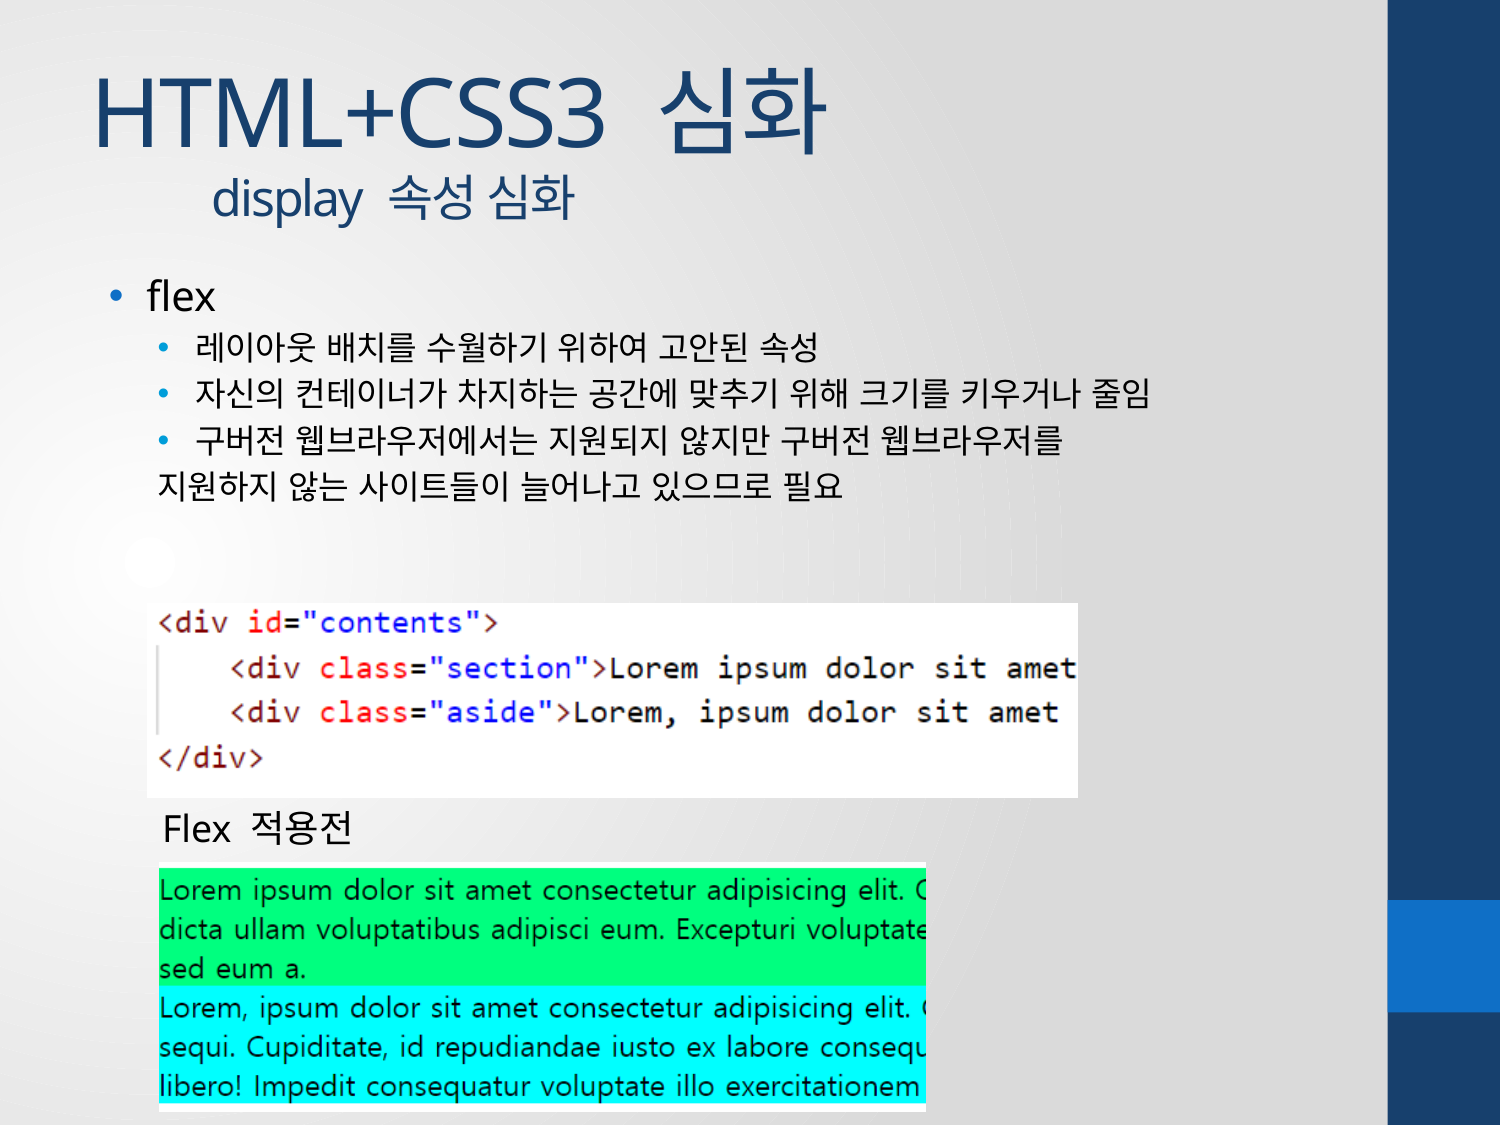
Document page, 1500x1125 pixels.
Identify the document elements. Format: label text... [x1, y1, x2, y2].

list flex 레이아웃 배치를 수월하기 위하여 고안된 속성 자신의 컨테이너가 차지하는 공간에 맞추기 위해 크기를 키우거나 줄임 구버전 웹브라우저에서는 지원되지 않지만 구버전 웹브라우저를 지원하지 않는 사이트들이 늘어나고 있으므로 필요 [75, 262, 1400, 1050]
picture [146, 603, 1078, 799]
title HTML+CSS3 심화 display 속성 심화 [75, 45, 1325, 233]
text_box Flex 적용전 [147, 801, 898, 858]
picture [158, 861, 926, 1113]
